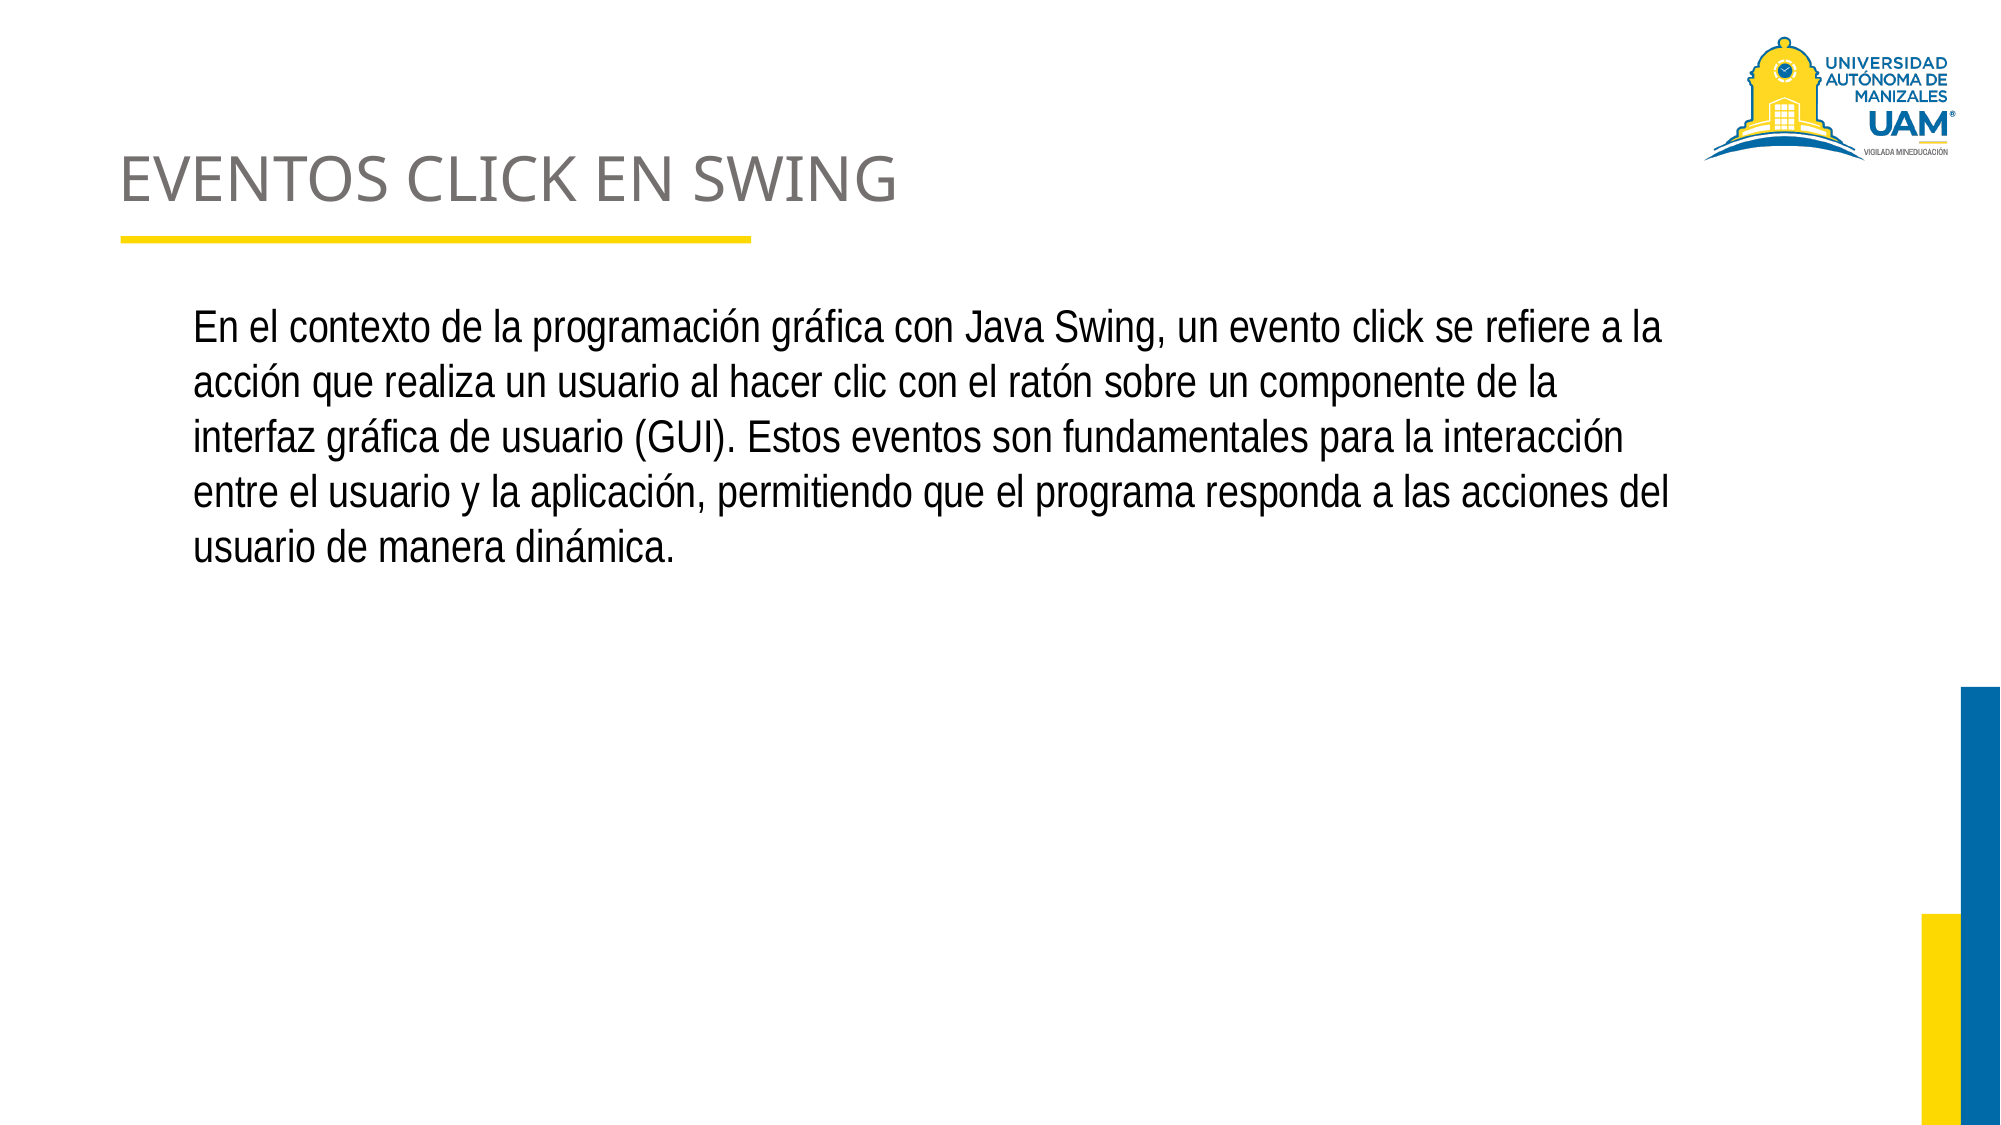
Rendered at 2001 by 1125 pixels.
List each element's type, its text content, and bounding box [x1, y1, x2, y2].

title EVENTOS CLICK EN SWING [103, 96, 1829, 267]
list En el contexto de la programación gráfica con Java Swing, un evento click se refiere a la acción que realiza un usuario al hacer clic con el ratón sobre un componente de la interfaz gráfica de usuario (GUI). Estos eventos son fundamentales para la interacción entre el usuario y la aplicación, permitiendo que el programa responda a las acciones del usuario de manera dinámica. [103, 289, 1686, 801]
text_box [120, 236, 752, 244]
picture [1683, 13, 1976, 184]
